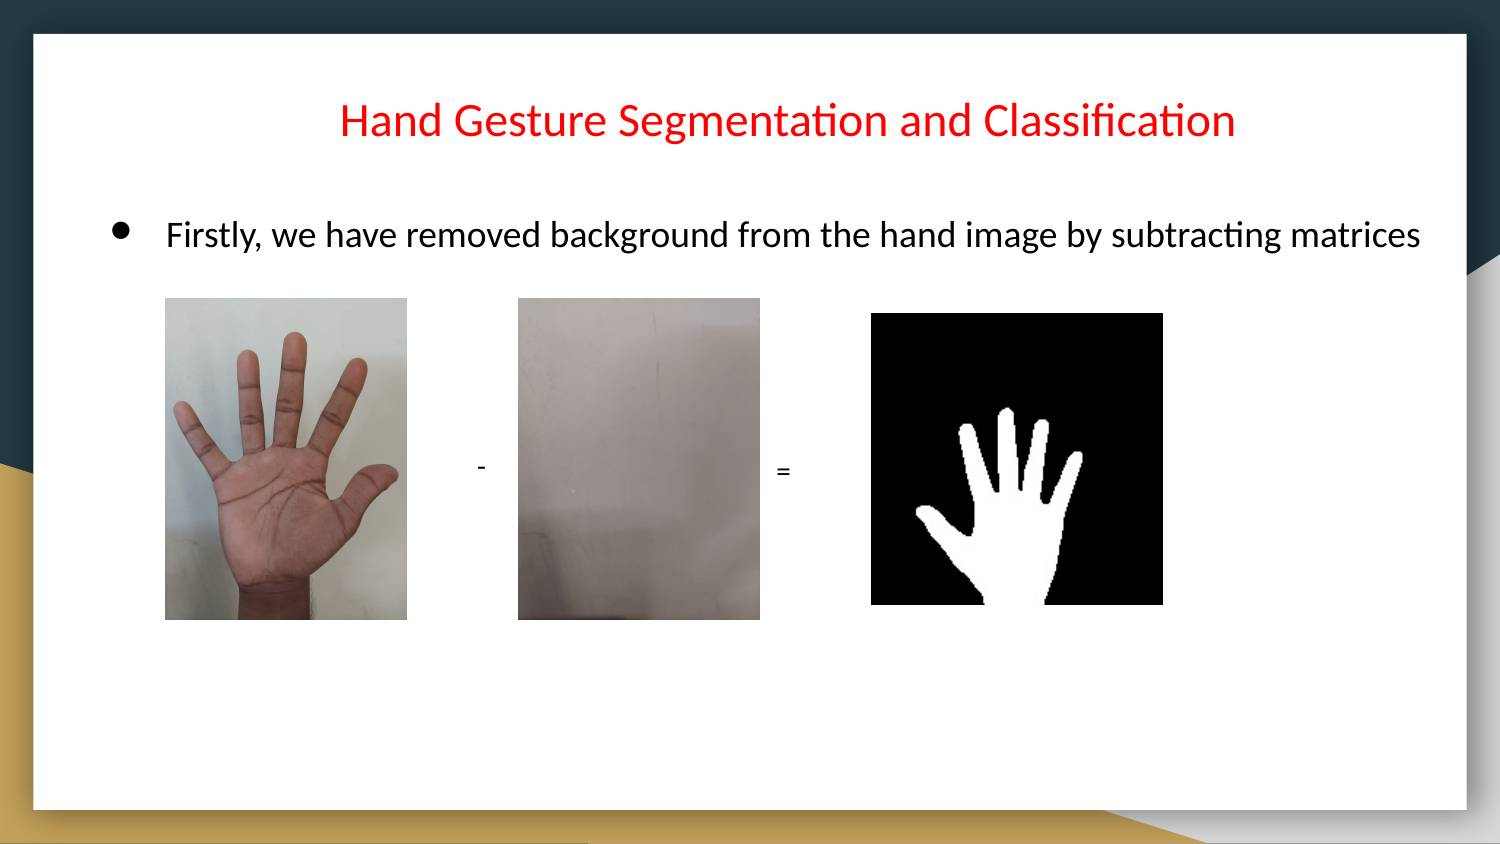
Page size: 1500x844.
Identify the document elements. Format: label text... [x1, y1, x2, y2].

text_box = [439, 436, 512, 502]
text_box Hand Gesture Segmentation and Classification [36, 73, 1466, 161]
picture [164, 298, 407, 620]
picture [870, 313, 1163, 605]
picture [517, 298, 760, 620]
text_box Firstly, we have removed background from the hand image by subtracting matrices [75, 194, 1458, 270]
text_box = [765, 436, 865, 502]
